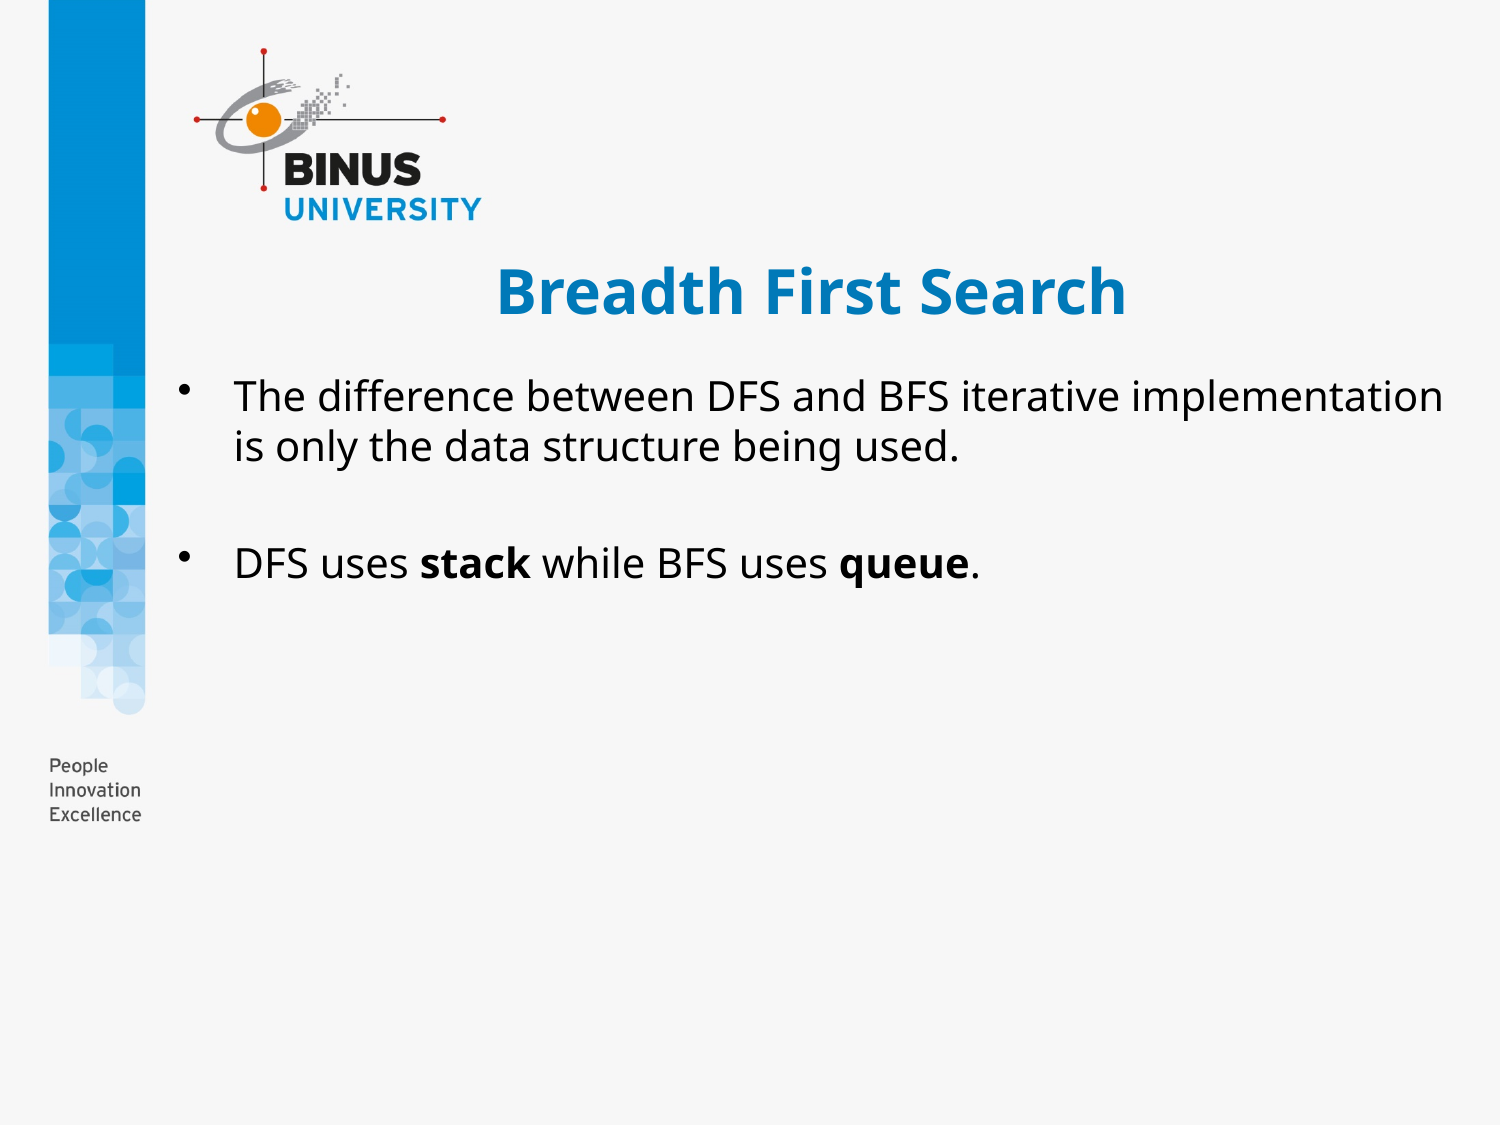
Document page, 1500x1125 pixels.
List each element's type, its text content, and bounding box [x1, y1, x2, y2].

title Breadth First Search [162, 224, 1463, 355]
picture [0, 0, 1500, 846]
list The difference between DFS and BFS iterative implementation is only the data structure being used. DFS uses stack while BFS uses queue. [162, 362, 1463, 1000]
